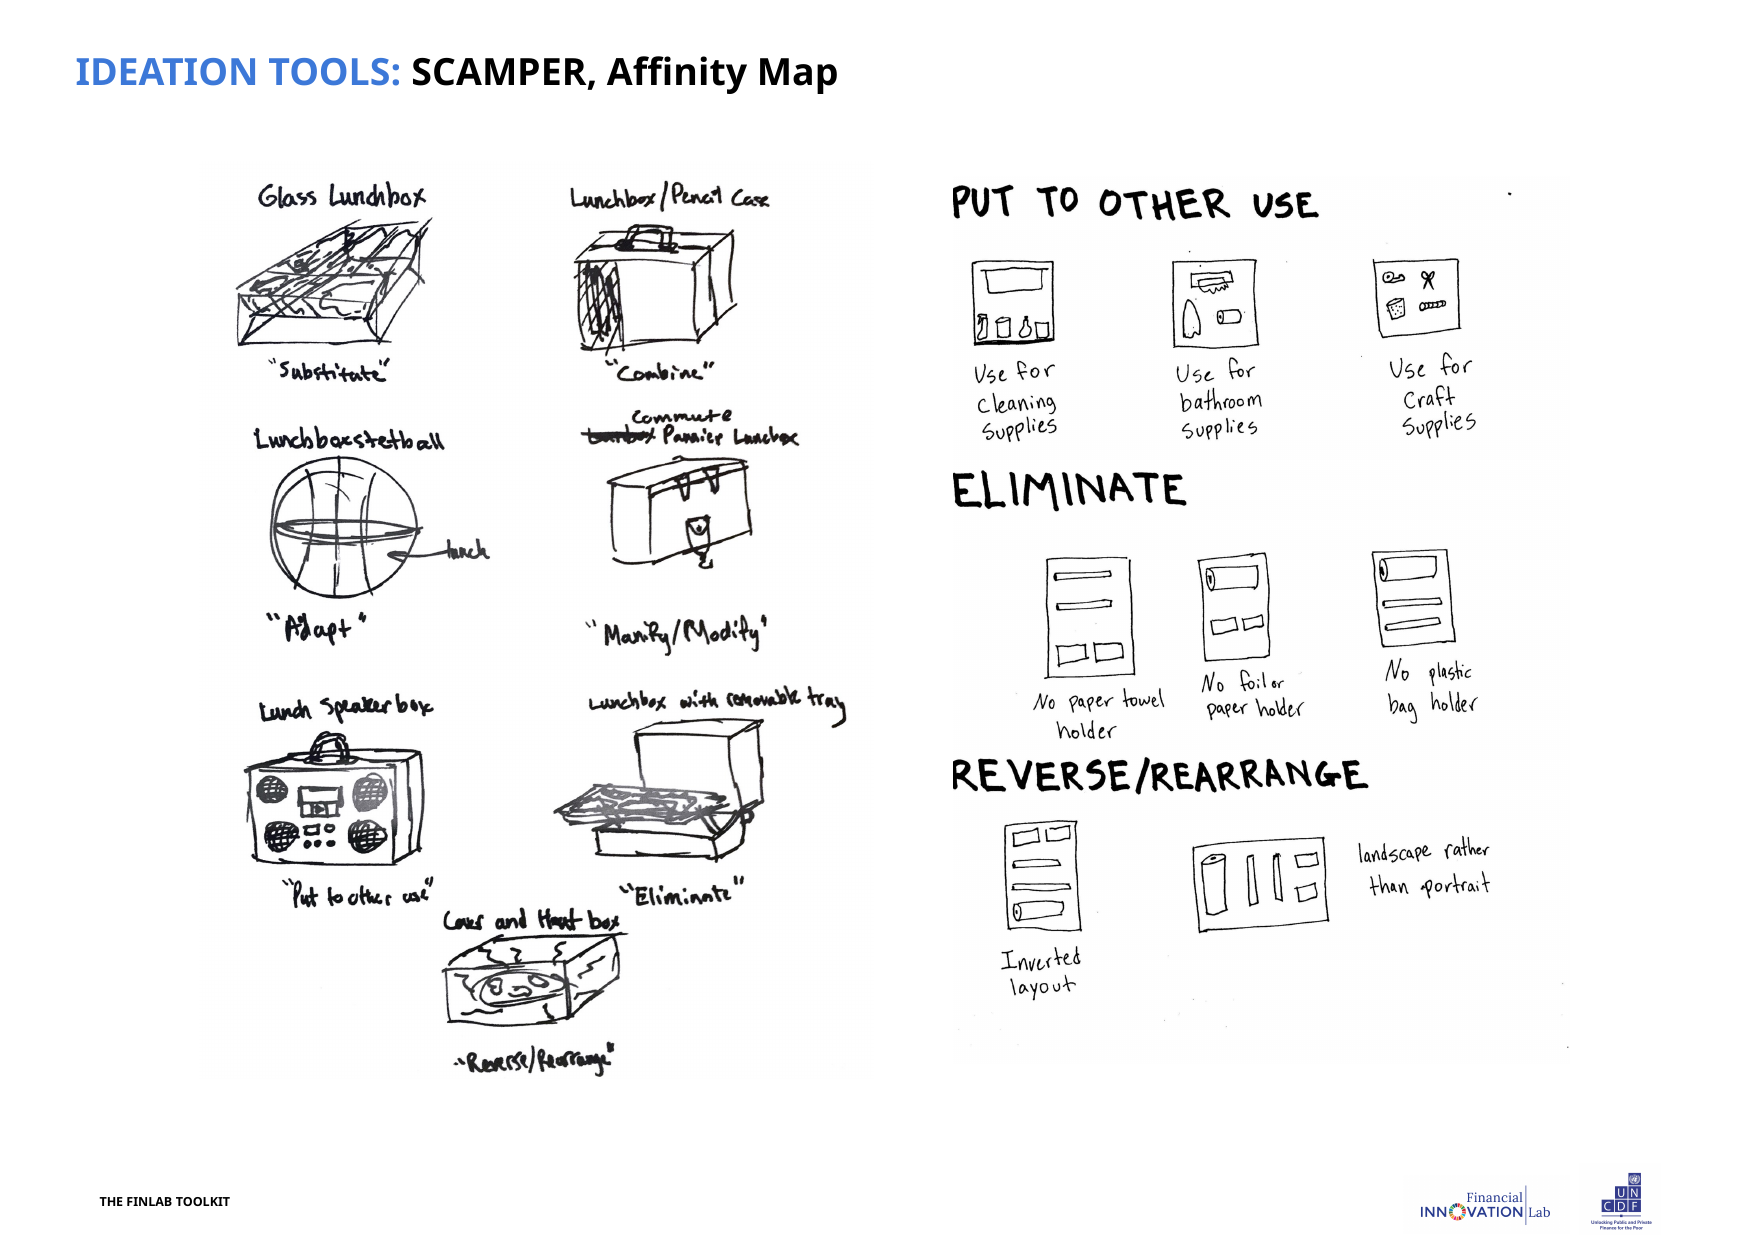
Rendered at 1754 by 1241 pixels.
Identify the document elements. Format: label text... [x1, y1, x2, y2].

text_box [0, 1163, 1754, 1241]
picture [952, 175, 1571, 1065]
title IDEATION TOOLS: SCAMPER, Affinity Map [56, 48, 1451, 113]
picture [183, 161, 875, 1080]
